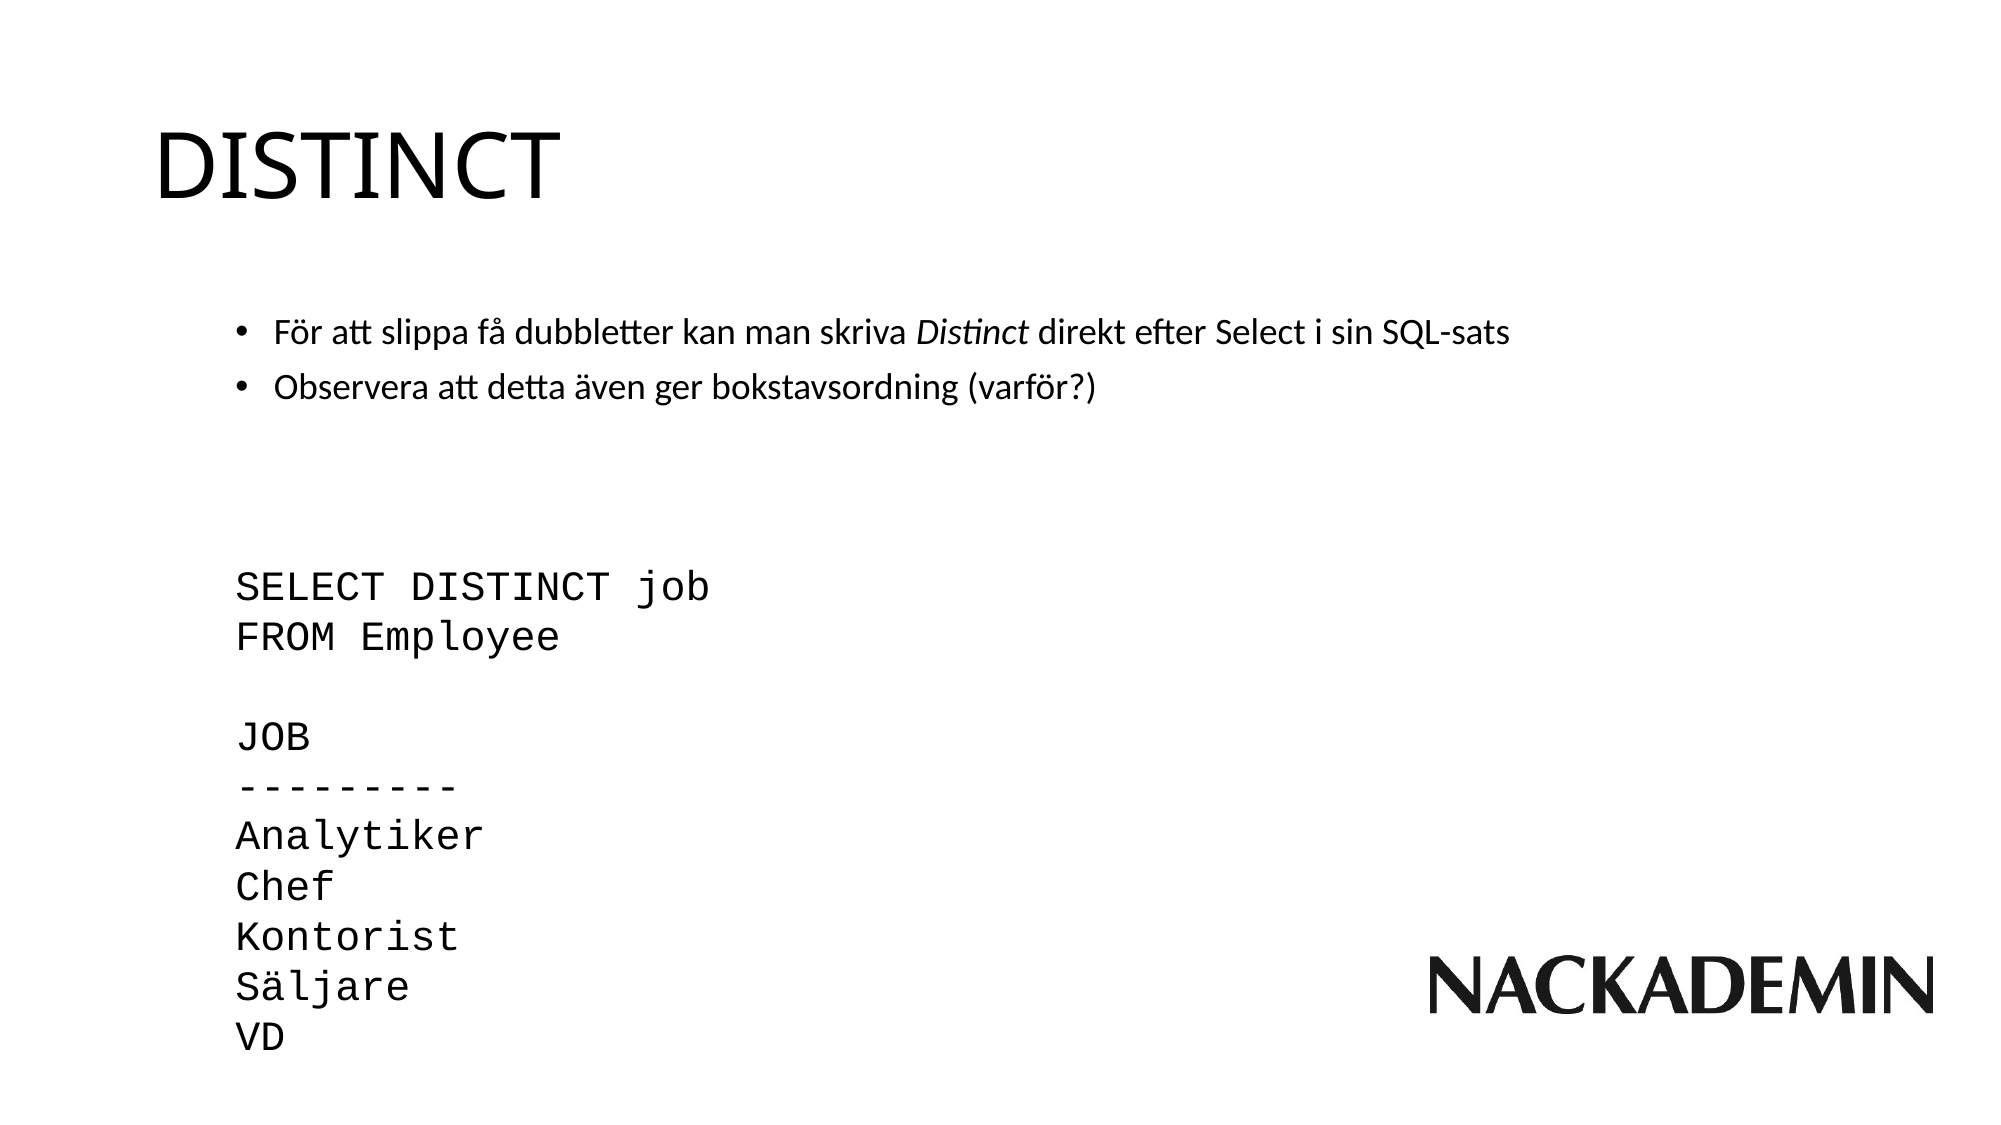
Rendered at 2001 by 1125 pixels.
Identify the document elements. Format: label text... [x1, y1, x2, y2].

picture [1429, 955, 1933, 1014]
title DISTINCT [137, 59, 1863, 278]
list För att slippa få dubbletter kan man skriva Distinct direkt efter Select i sin SQL-sats Observera att detta även ger bokstavsordning (varför?) [220, 302, 1608, 441]
text_box SELECT DISTINCT job FROM Employee JOB --------- Analytiker Chef Kontorist Säljare VD [220, 550, 883, 1064]
